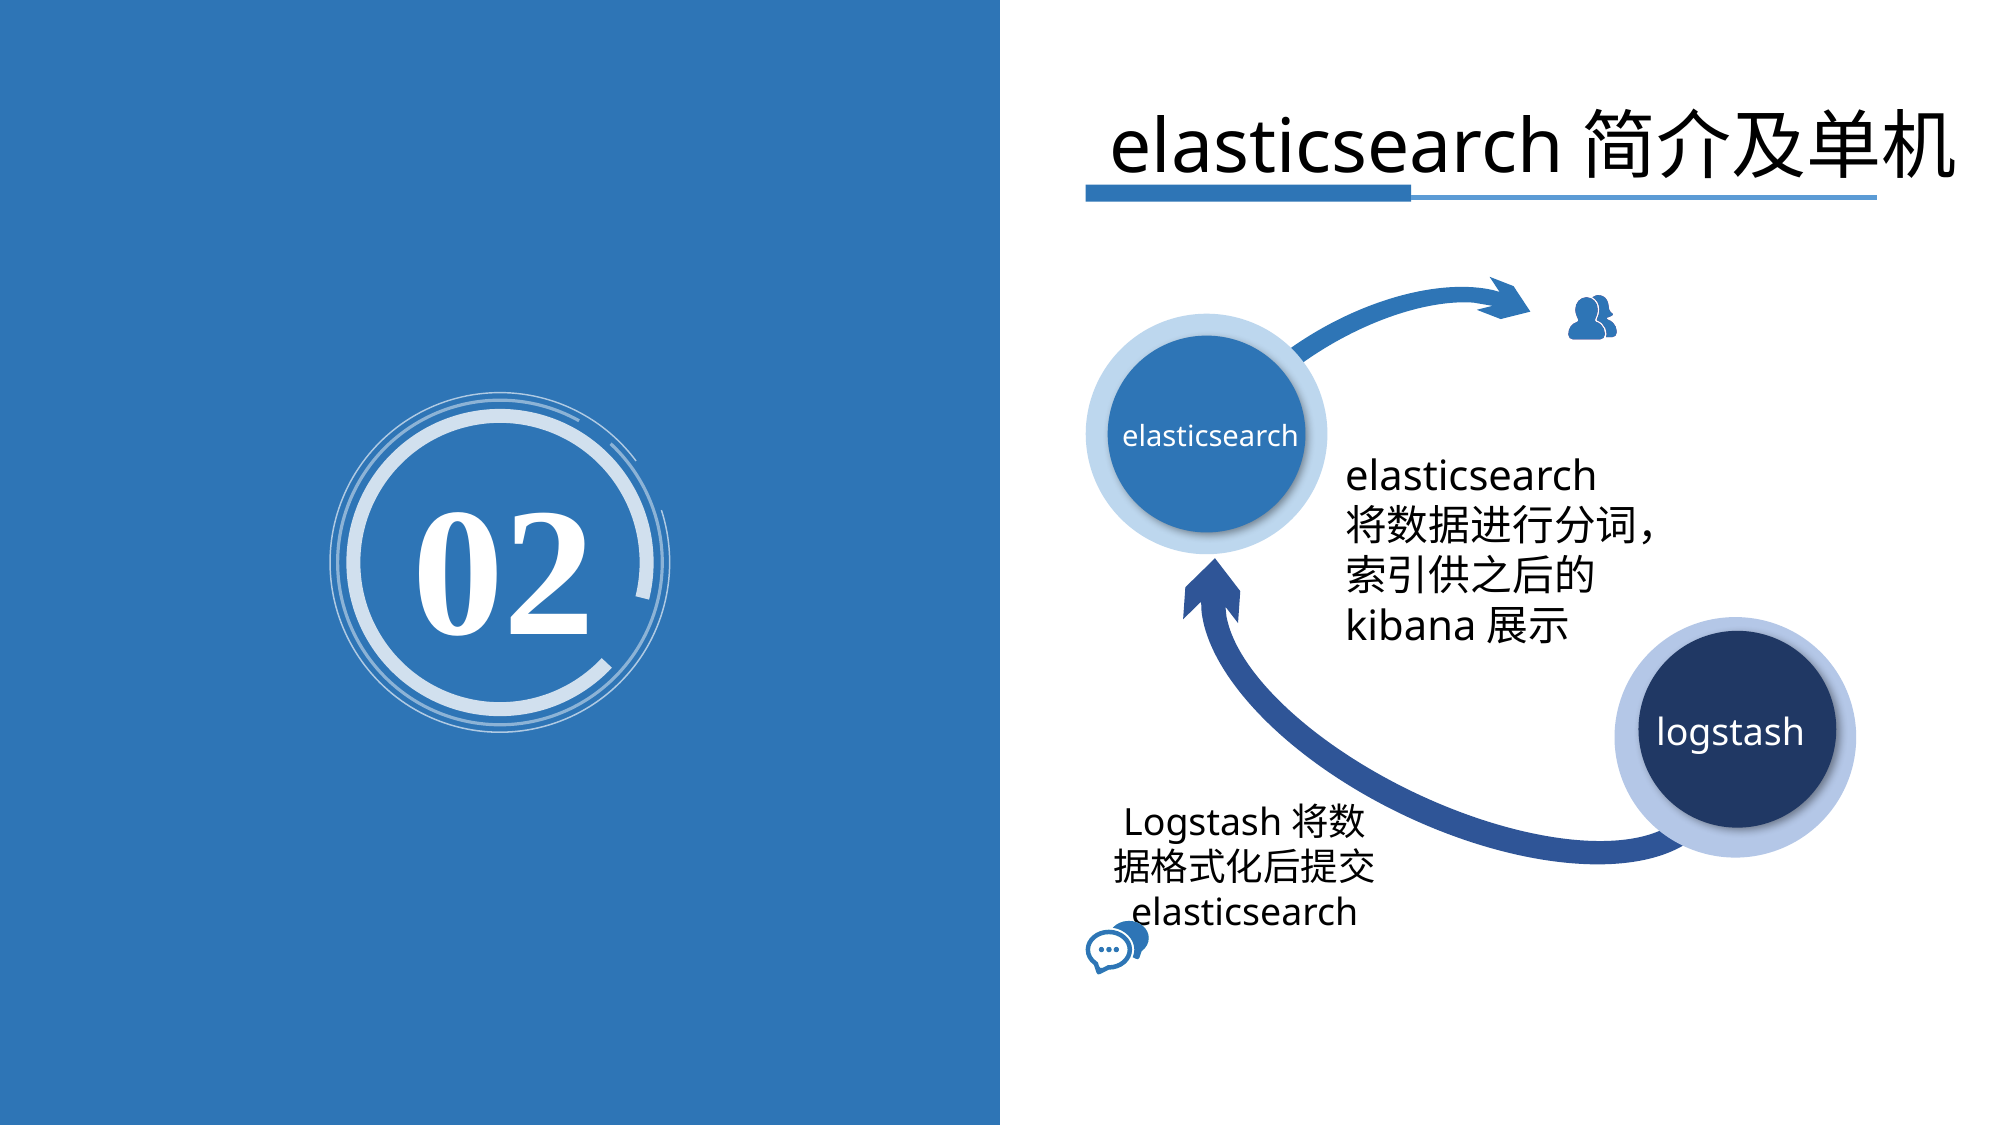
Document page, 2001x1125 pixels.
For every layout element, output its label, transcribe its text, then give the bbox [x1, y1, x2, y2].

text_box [1085, 184, 1877, 202]
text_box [329, 391, 671, 733]
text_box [1085, 238, 1857, 858]
text_box elasticsearch简介及单机 [1095, 90, 1972, 195]
text_box [0, 0, 1001, 1125]
text_box Logstash将数 据格式化后提交 elasticsearch [1030, 791, 1459, 941]
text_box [1085, 920, 1149, 975]
